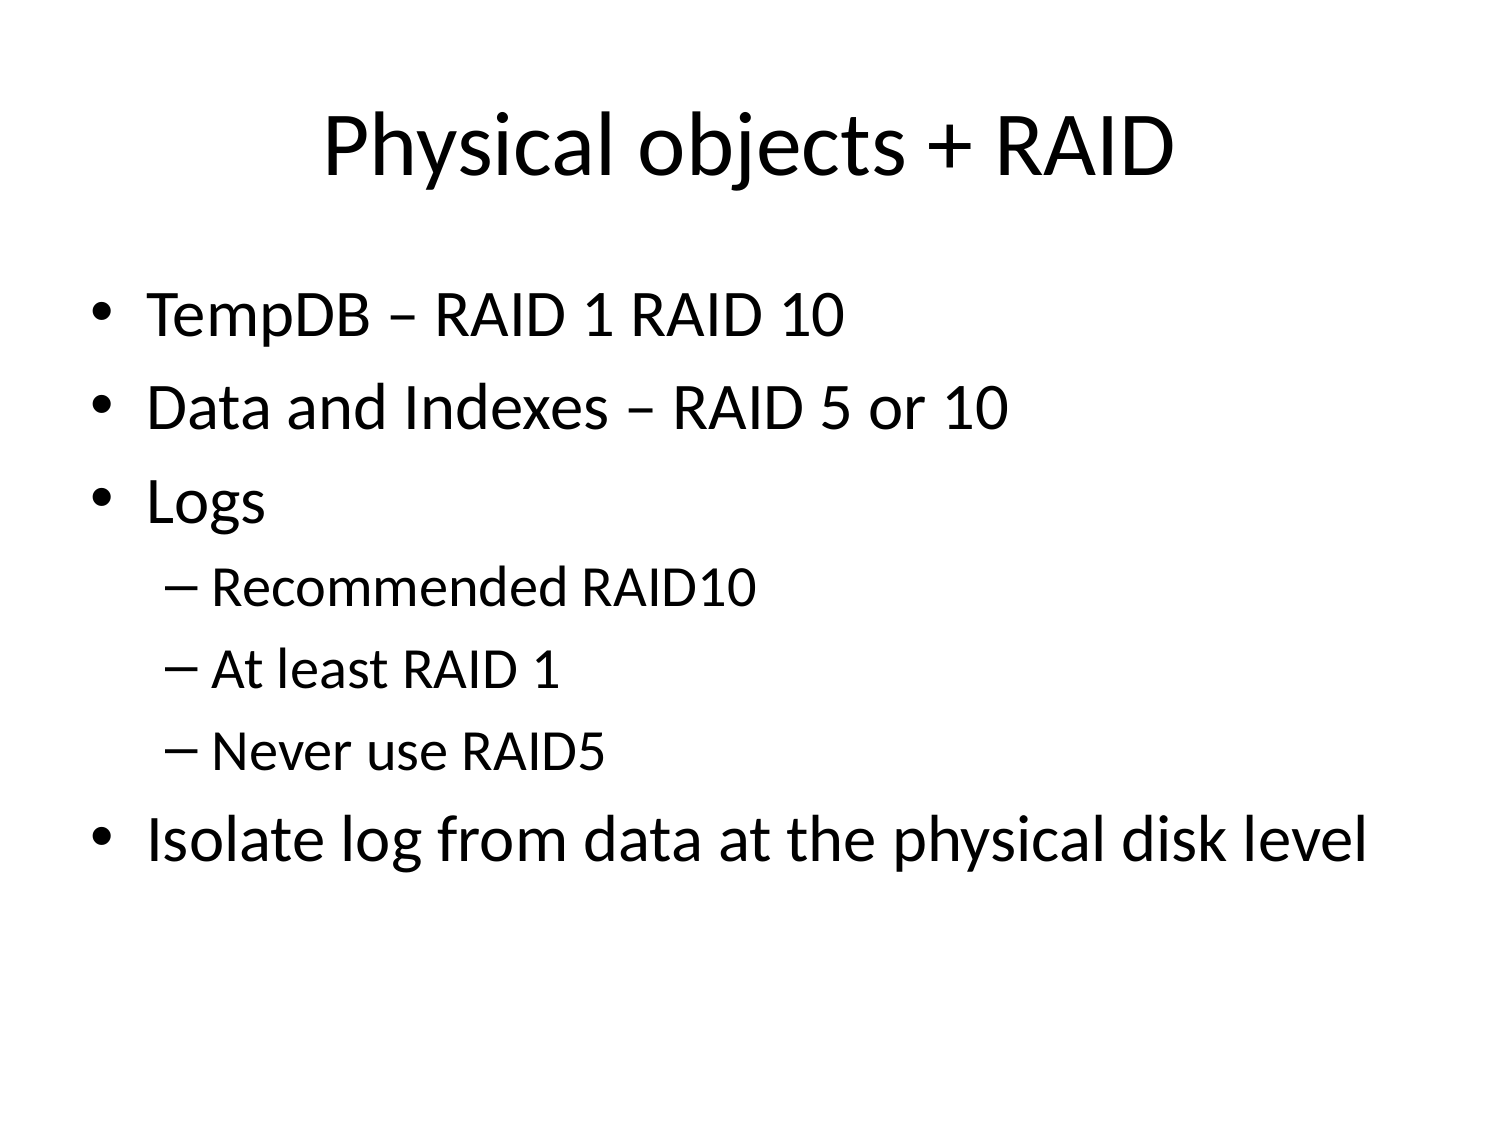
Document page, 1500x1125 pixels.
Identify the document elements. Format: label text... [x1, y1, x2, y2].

list TempDB – RAID 1 RAID 10 Data and Indexes – RAID 5 or 10 Logs Recommended RAID10 At least RAID 1 Never use RAID5 Isolate log from data at the physical disk level [75, 262, 1425, 1005]
title Physical objects + RAID [75, 45, 1425, 233]
